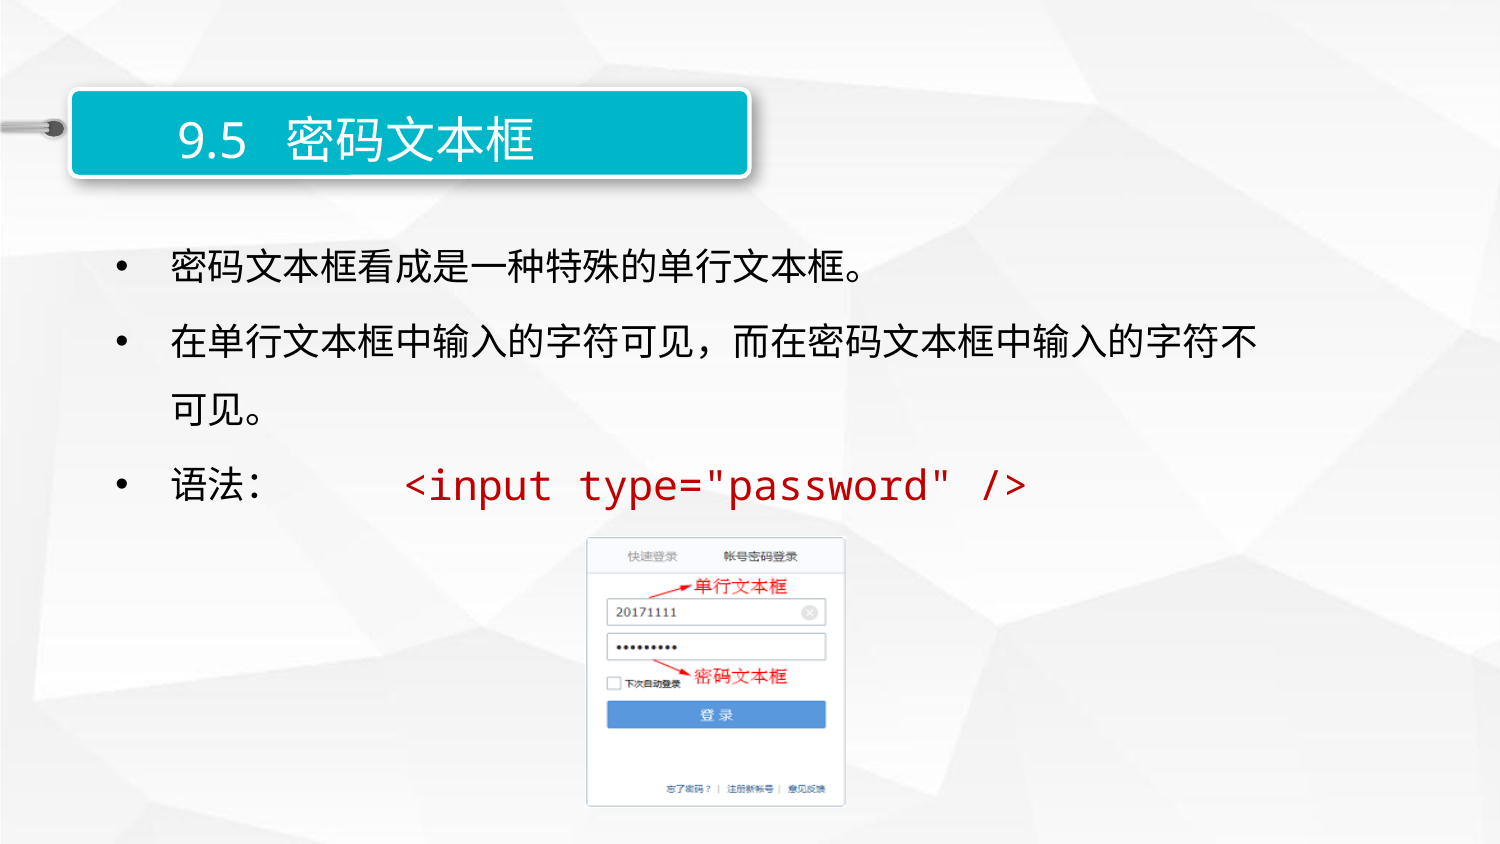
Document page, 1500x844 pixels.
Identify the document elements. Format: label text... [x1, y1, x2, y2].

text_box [40, 118, 67, 139]
text_box 9.5 密码文本框 [40, 100, 673, 176]
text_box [1, 123, 49, 132]
text_box [67, 86, 752, 179]
list 密码文本框看成是一种特殊的单行文本框。 在单行文本框中输入的字符可见，而在密码文本框中输入的字符不可见。 语法： [100, 213, 1310, 515]
text_box <input type="password" /> [388, 445, 1043, 517]
picture [0, 0, 1500, 844]
